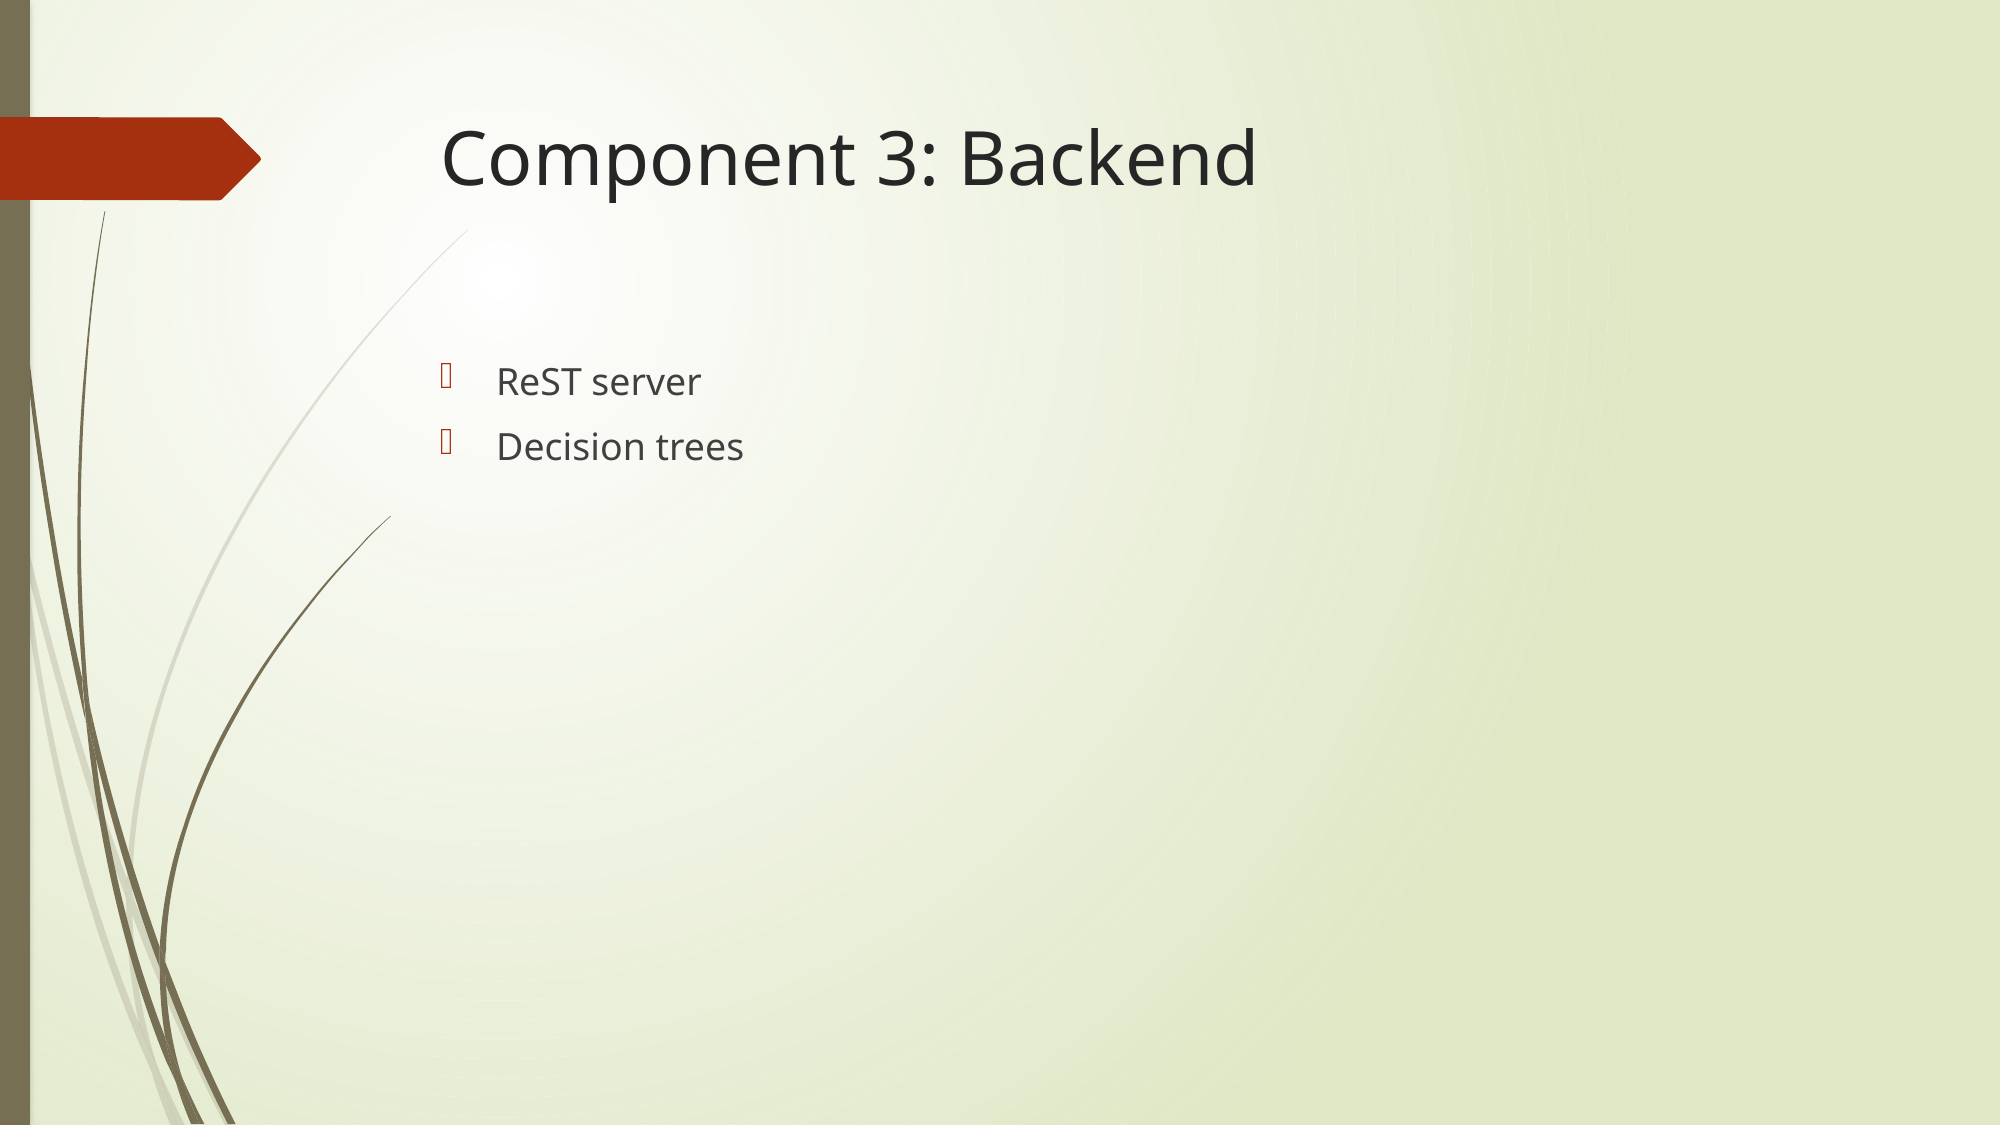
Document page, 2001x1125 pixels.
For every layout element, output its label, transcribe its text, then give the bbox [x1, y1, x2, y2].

title Component 3: Backend [425, 102, 1888, 313]
list ReST server Decision trees [424, 350, 1888, 970]
